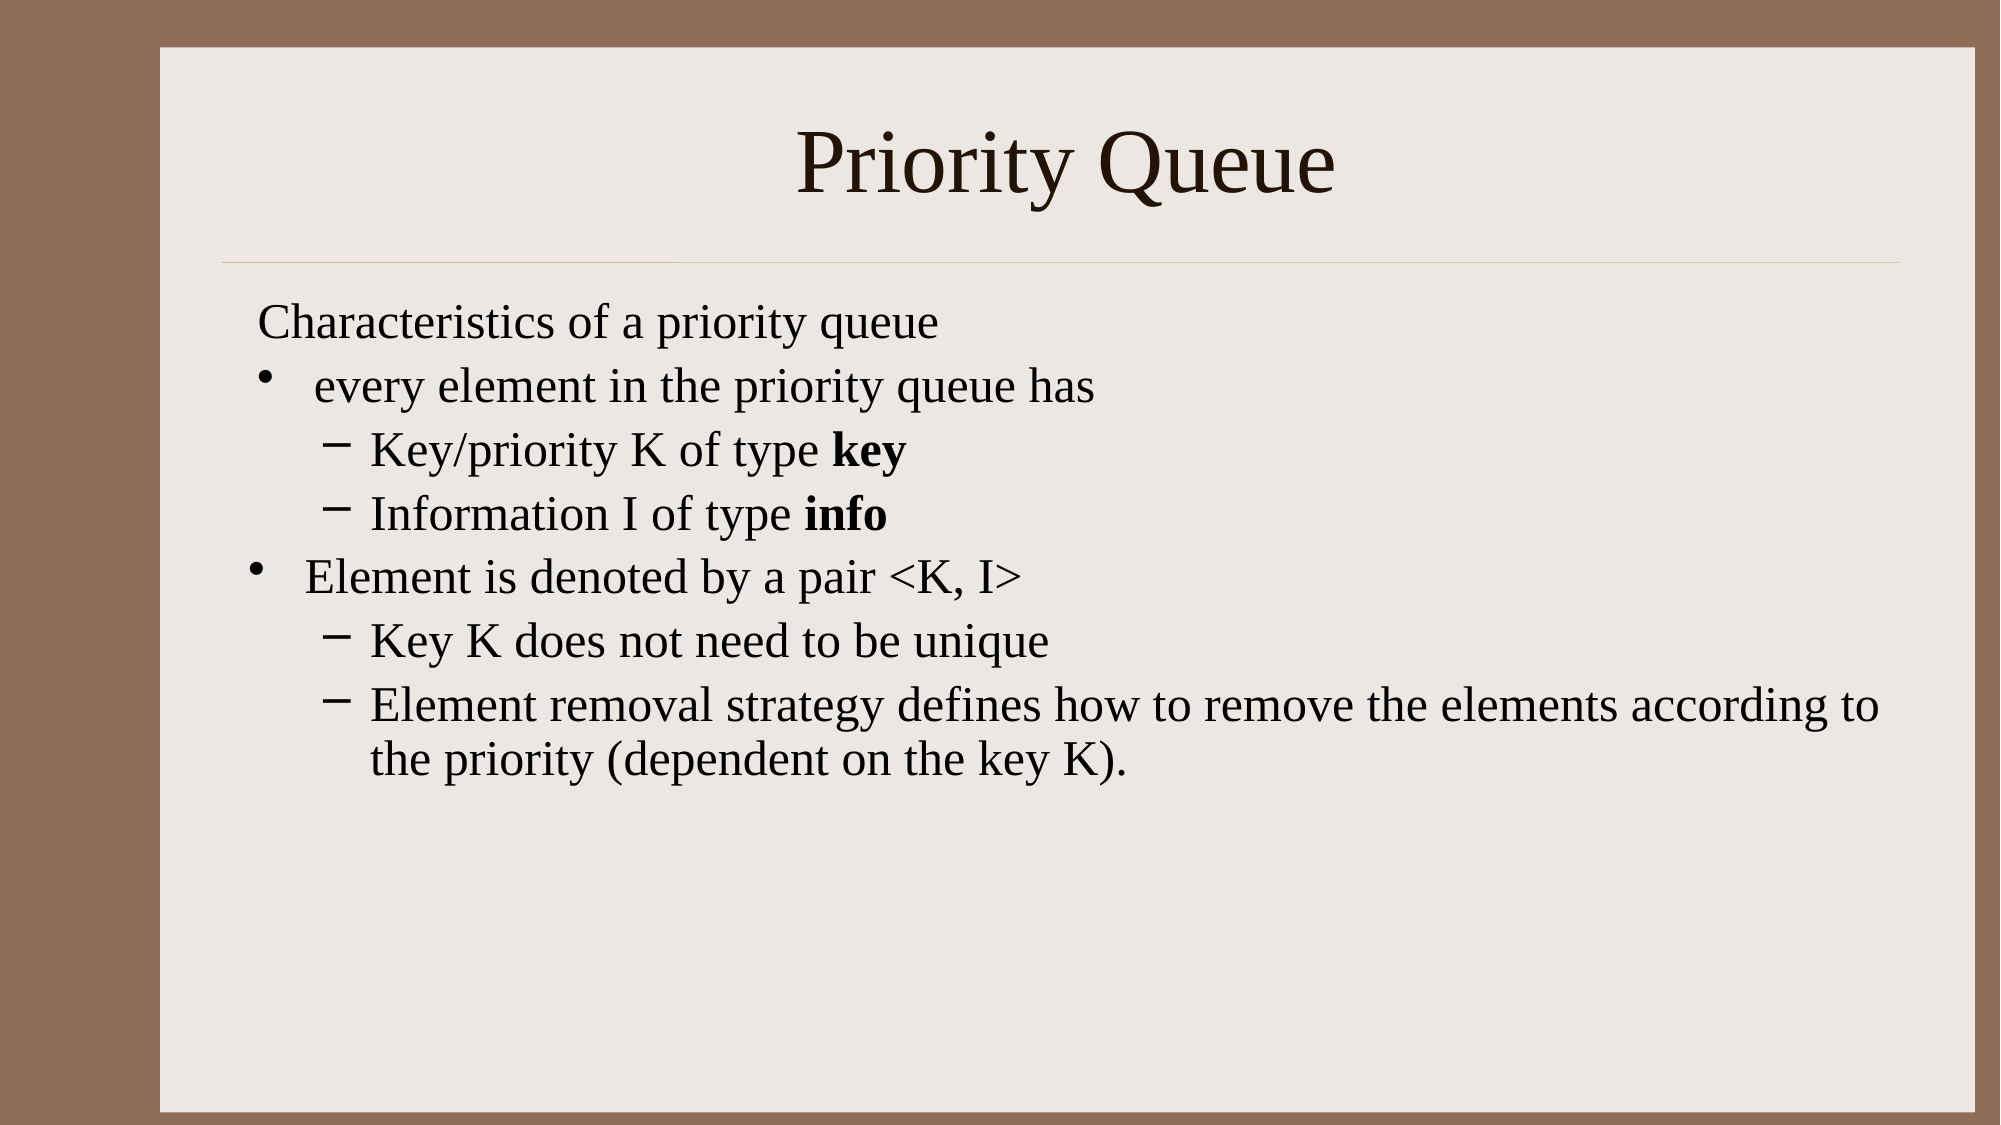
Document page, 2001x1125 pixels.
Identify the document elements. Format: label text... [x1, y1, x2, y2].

list Characteristics of a priority queue every element in the priority queue has Key/priority K of type key Information I of type info Element is denoted by a pair <K, I> Key K does not need to be unique Element removal strategy defines how to remove the elements according to the priority (dependent on the key K). [233, 287, 1900, 963]
title Priority Queue [233, 62, 1900, 250]
